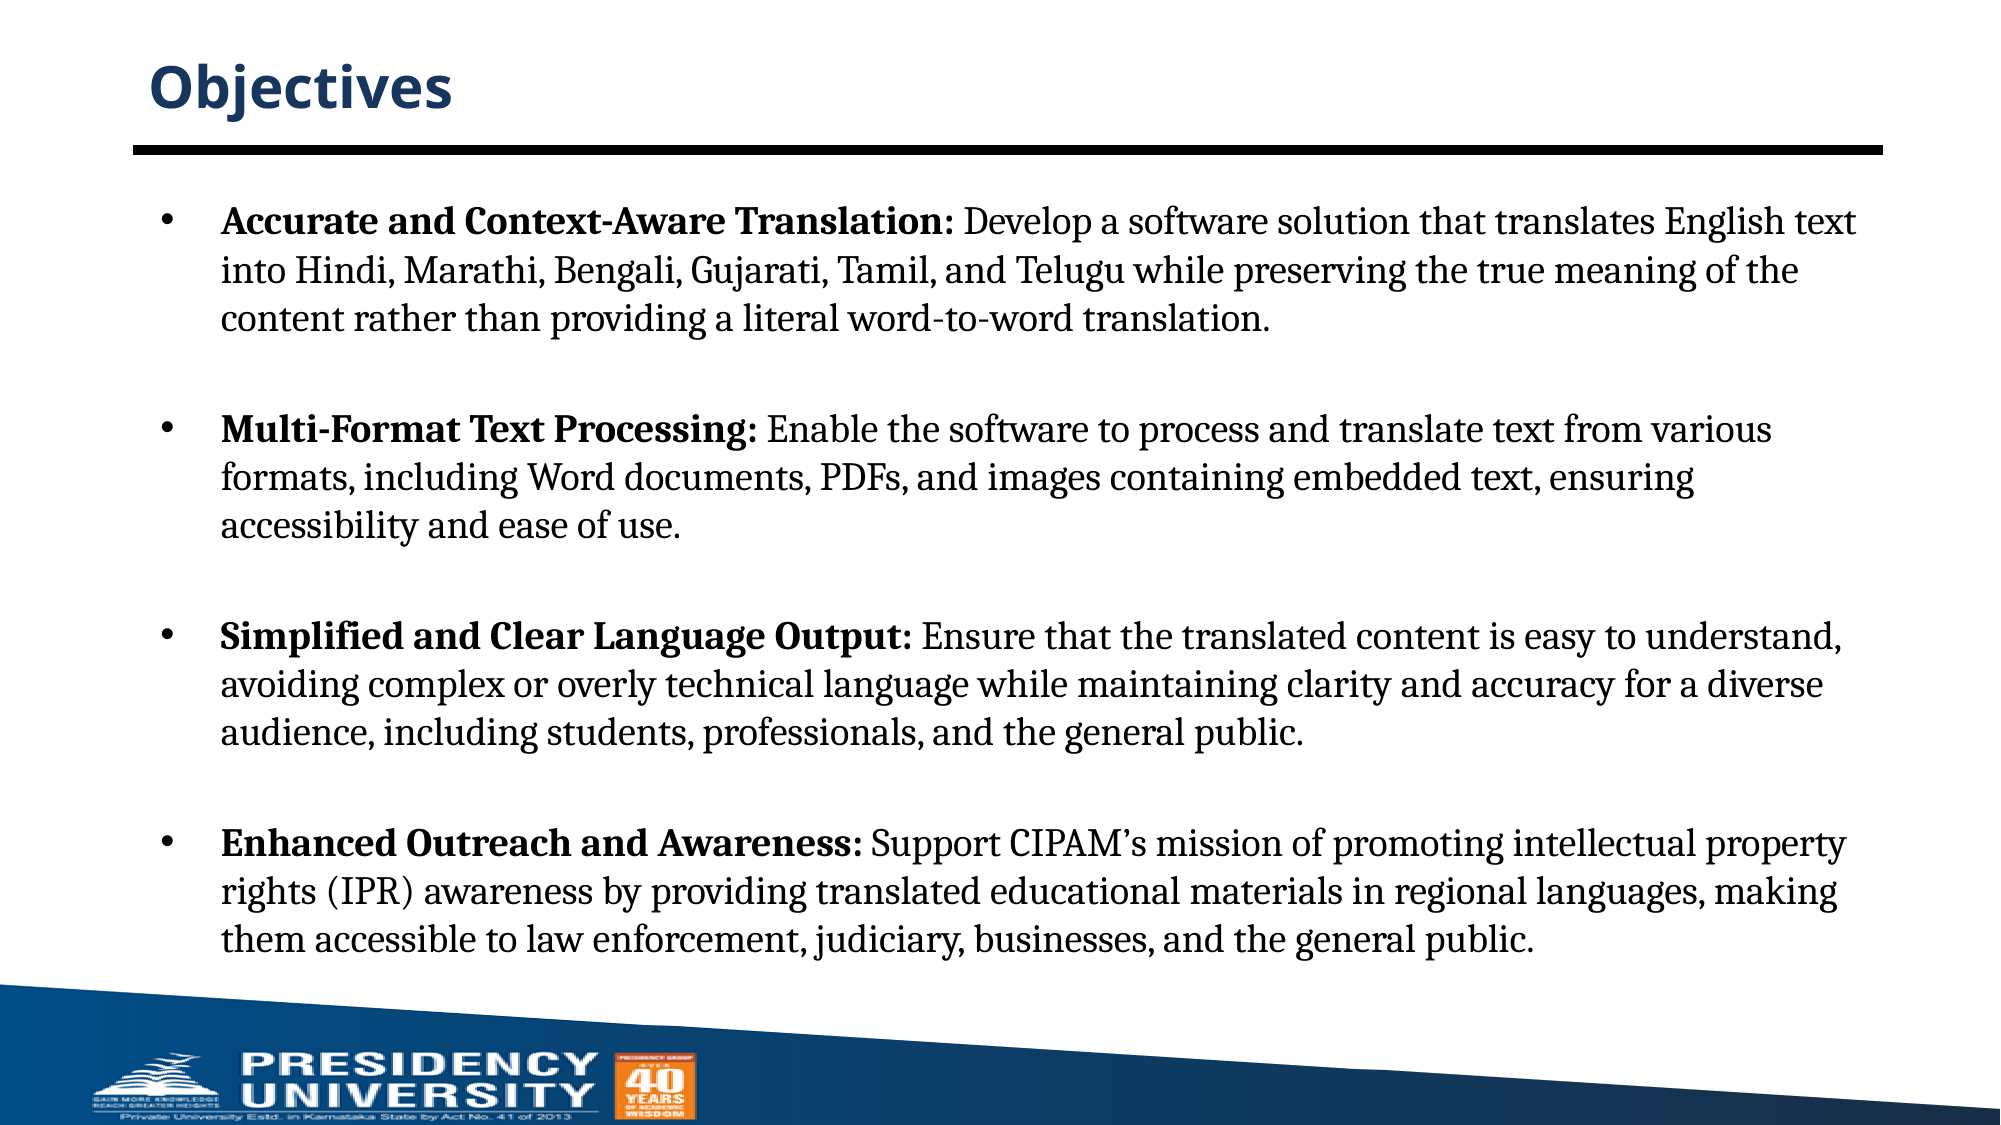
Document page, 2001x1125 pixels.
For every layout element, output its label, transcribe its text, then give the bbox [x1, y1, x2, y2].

title Objectives [133, 45, 1884, 125]
picture [0, 982, 2000, 1125]
list Accurate and Context-Aware Translation: Develop a software solution that translates English text into Hindi, Marathi, Bengali, Gujarati, Tamil, and Telugu while preserving the true meaning of the content rather than providing a literal word-to-word translation. Multi-Format Text Processing: Enable the software to process and translate text from various formats, including Word documents, PDFs, and images containing embedded text, ensuring accessibility and ease of use. Simplified and Clear Language Output: Ensure that the translated content is easy to understand, avoiding complex or overly technical language while maintaining clarity and accuracy for a diverse audience, including students, professionals, and the general public. Enhanced Outreach and Awareness: Support CIPAM’s mission of promoting intellectual property rights (IPR) awareness by providing translated educational materials in regional languages, making them accessible to law enforcement, judiciary, businesses, and the general public. [133, 187, 1884, 1000]
